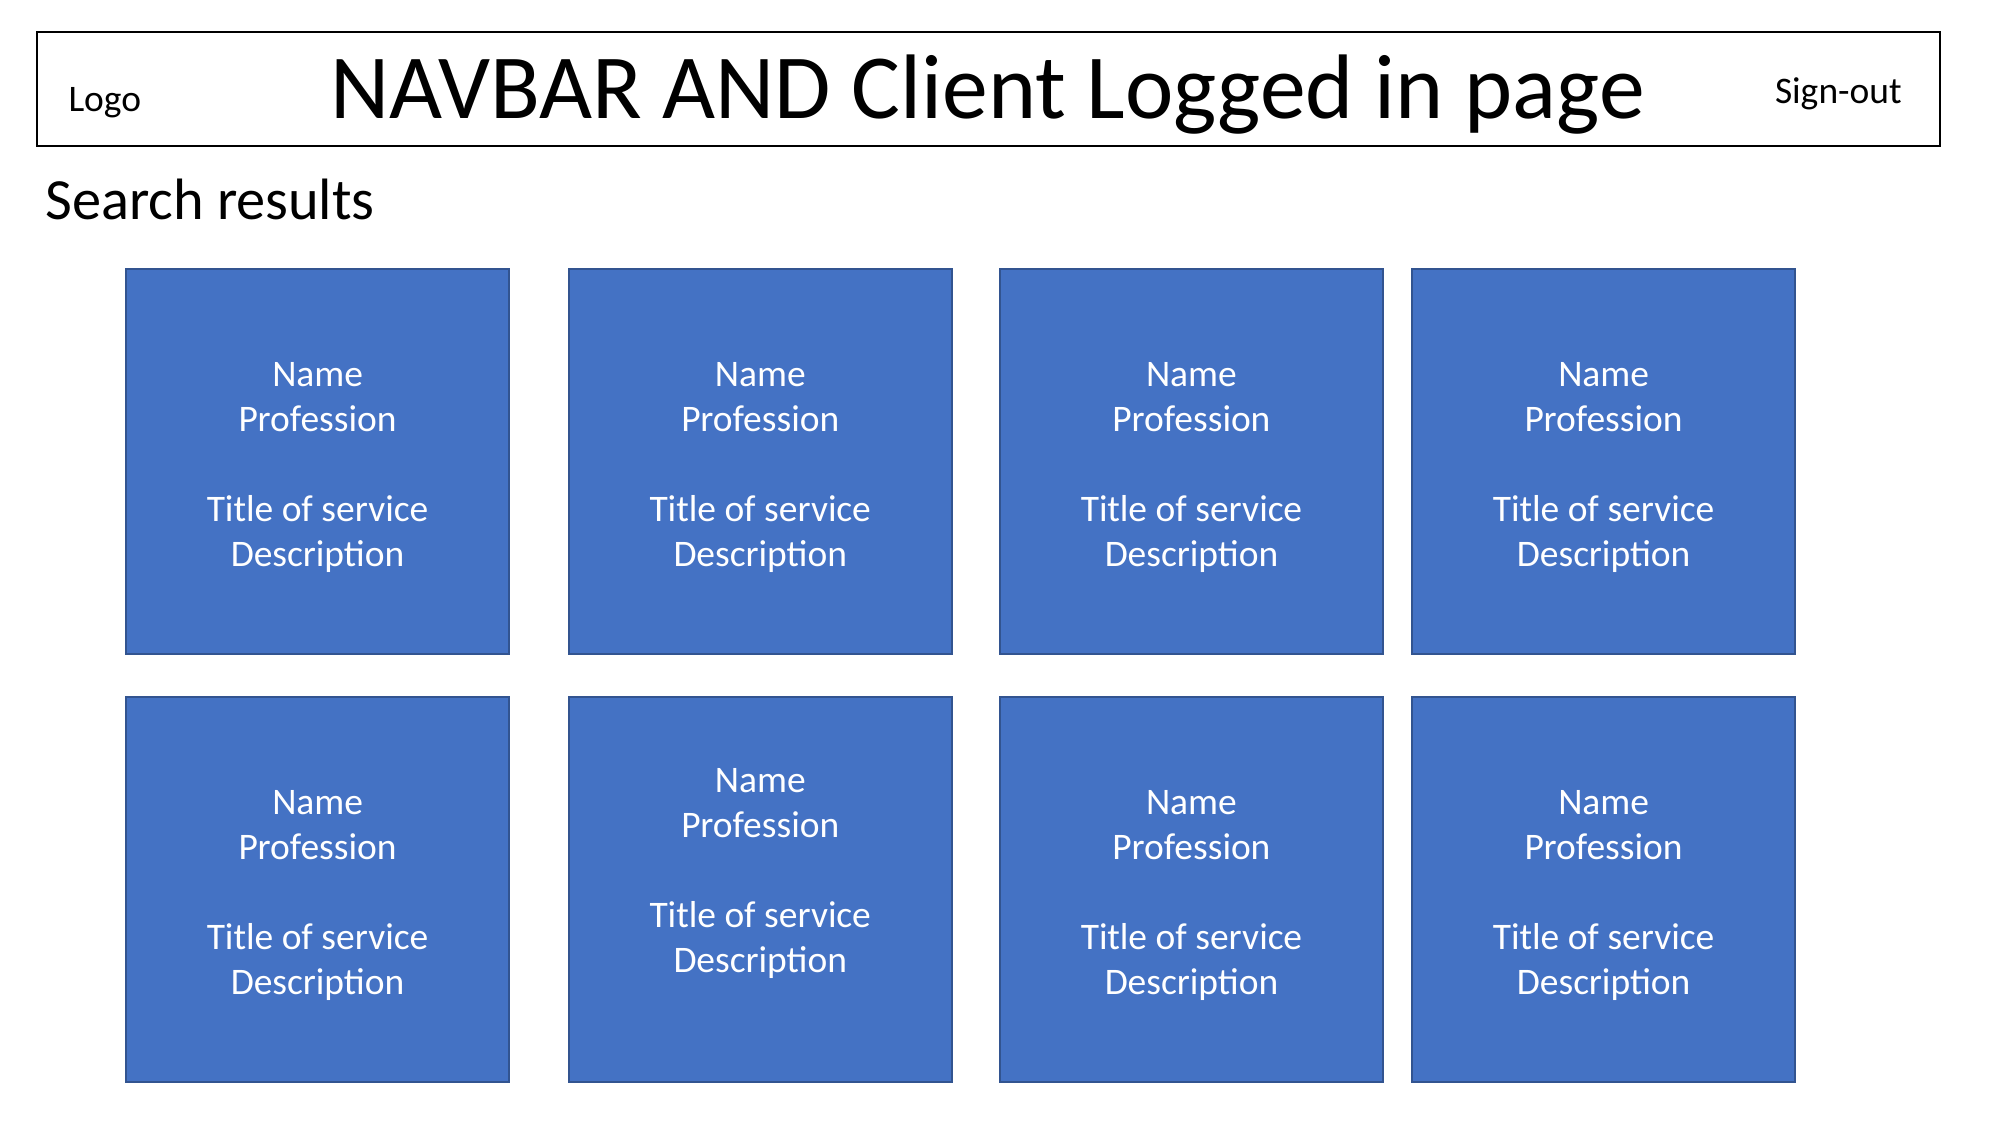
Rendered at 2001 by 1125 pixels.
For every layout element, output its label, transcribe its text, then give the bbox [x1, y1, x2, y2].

text_box Logo [53, 66, 296, 127]
text_box Name Profession Title of service Description [125, 696, 510, 1083]
text_box Name Profession Title of service Description [1411, 268, 1796, 655]
text_box Name Profession Title of service Description [999, 696, 1384, 1083]
text_box Name Profession Title of service Description [999, 268, 1384, 655]
text_box Sign-out [1760, 58, 2000, 119]
text_box Name Profession Title of service Description [1411, 696, 1796, 1083]
list Search results [30, 161, 1737, 258]
text_box NAVBAR AND Client Logged in page [36, 31, 1941, 147]
text_box Name Profession Title of service Description [568, 268, 953, 655]
text_box Name Profession Title of service Description [125, 268, 510, 655]
text_box Name Profession Title of service Description [568, 696, 953, 1083]
